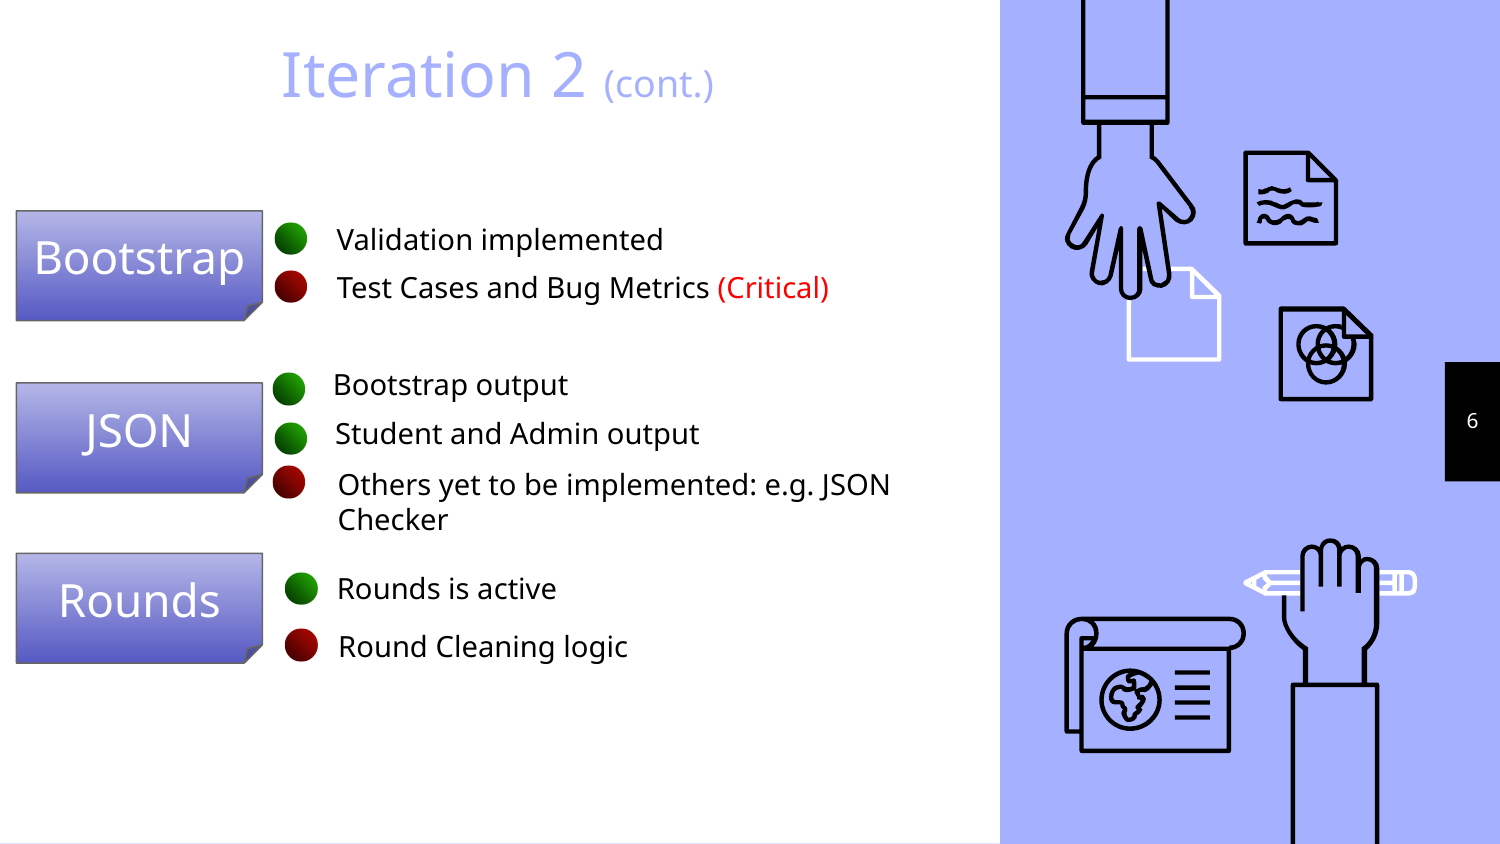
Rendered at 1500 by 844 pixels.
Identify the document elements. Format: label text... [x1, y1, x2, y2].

picture [264, 269, 320, 307]
text_box Test Cases and Bug Metrics (Critical) [321, 254, 932, 321]
picture [262, 371, 318, 409]
text_box Bootstrap output [317, 350, 929, 400]
picture [274, 570, 331, 609]
text_box Rounds is active [321, 555, 932, 622]
picture [263, 220, 320, 259]
picture [264, 421, 320, 459]
title Iteration 2 (cont.) [76, 2, 920, 144]
text_box Bootstrap [16, 210, 263, 321]
text_box Others yet to be implemented: e.g. JSON Checker [322, 451, 998, 518]
picture [274, 627, 331, 665]
text_box Round Cleaning logic [323, 612, 777, 680]
picture [262, 464, 318, 502]
slide_number ‹#› [1444, 362, 1500, 482]
text_box JSON [16, 382, 263, 493]
text_box Rounds [16, 553, 263, 664]
text_box Student and Admin output [320, 400, 931, 467]
text_box Validation implemented [321, 206, 793, 254]
